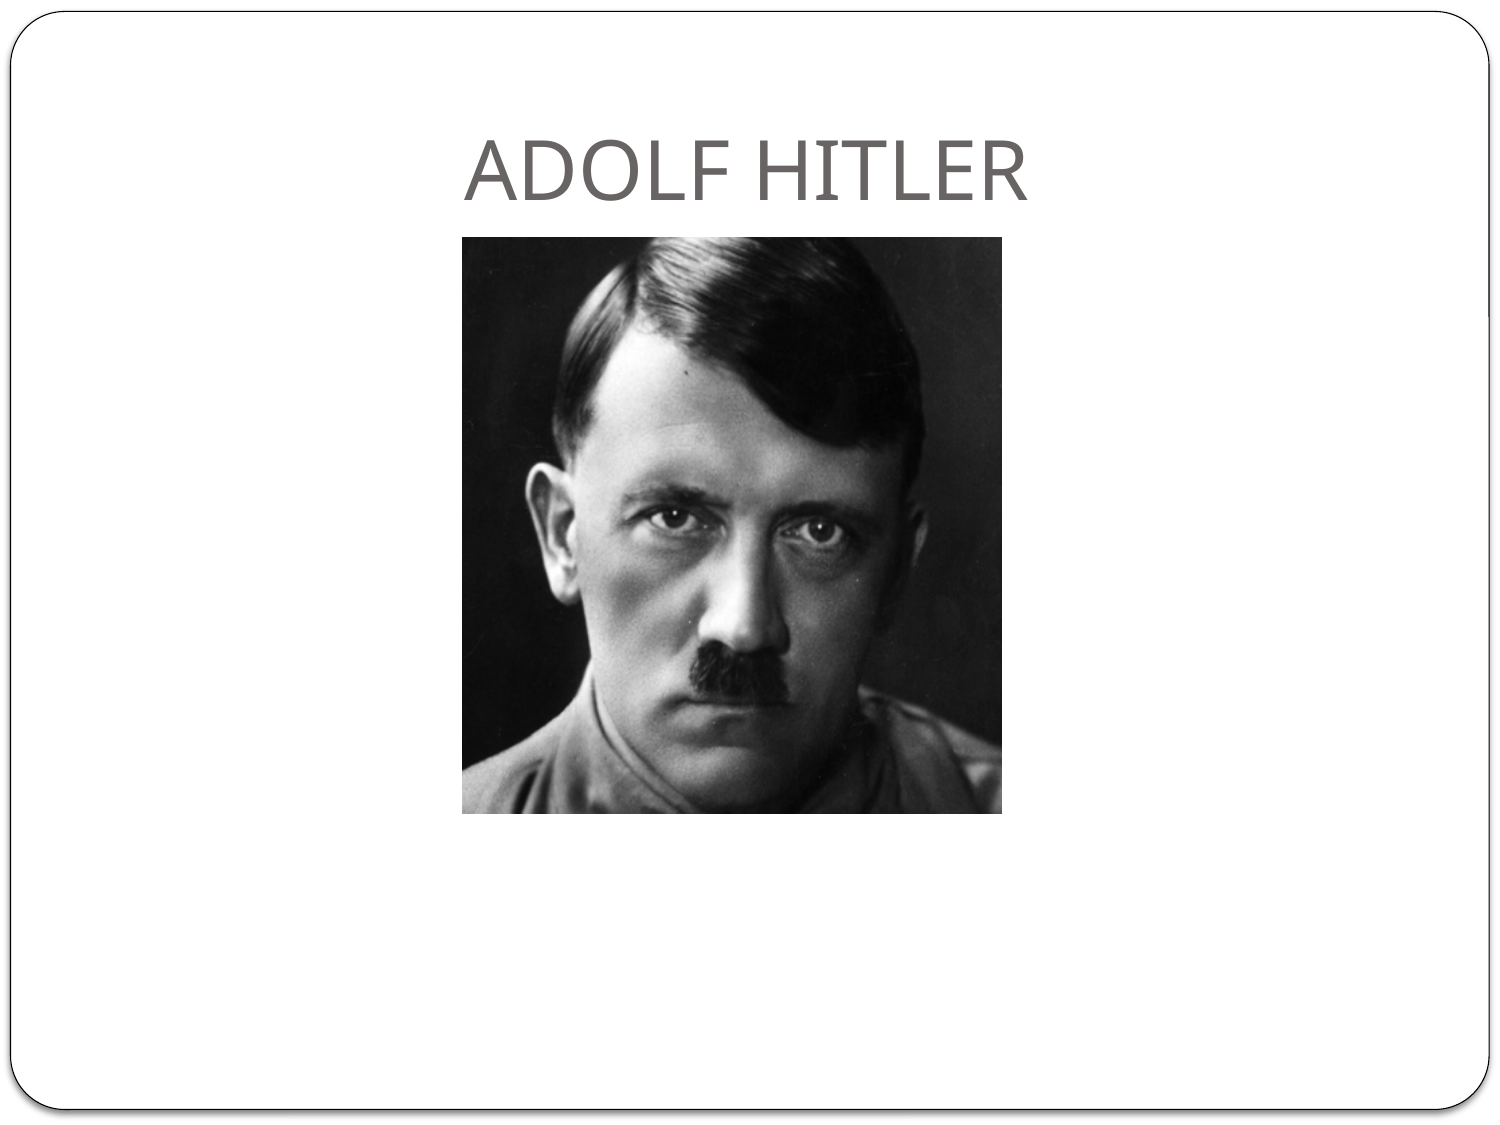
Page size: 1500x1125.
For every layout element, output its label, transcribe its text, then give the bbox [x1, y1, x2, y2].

title ADOLF HITLER [150, 45, 1425, 233]
picture [462, 237, 1002, 814]
